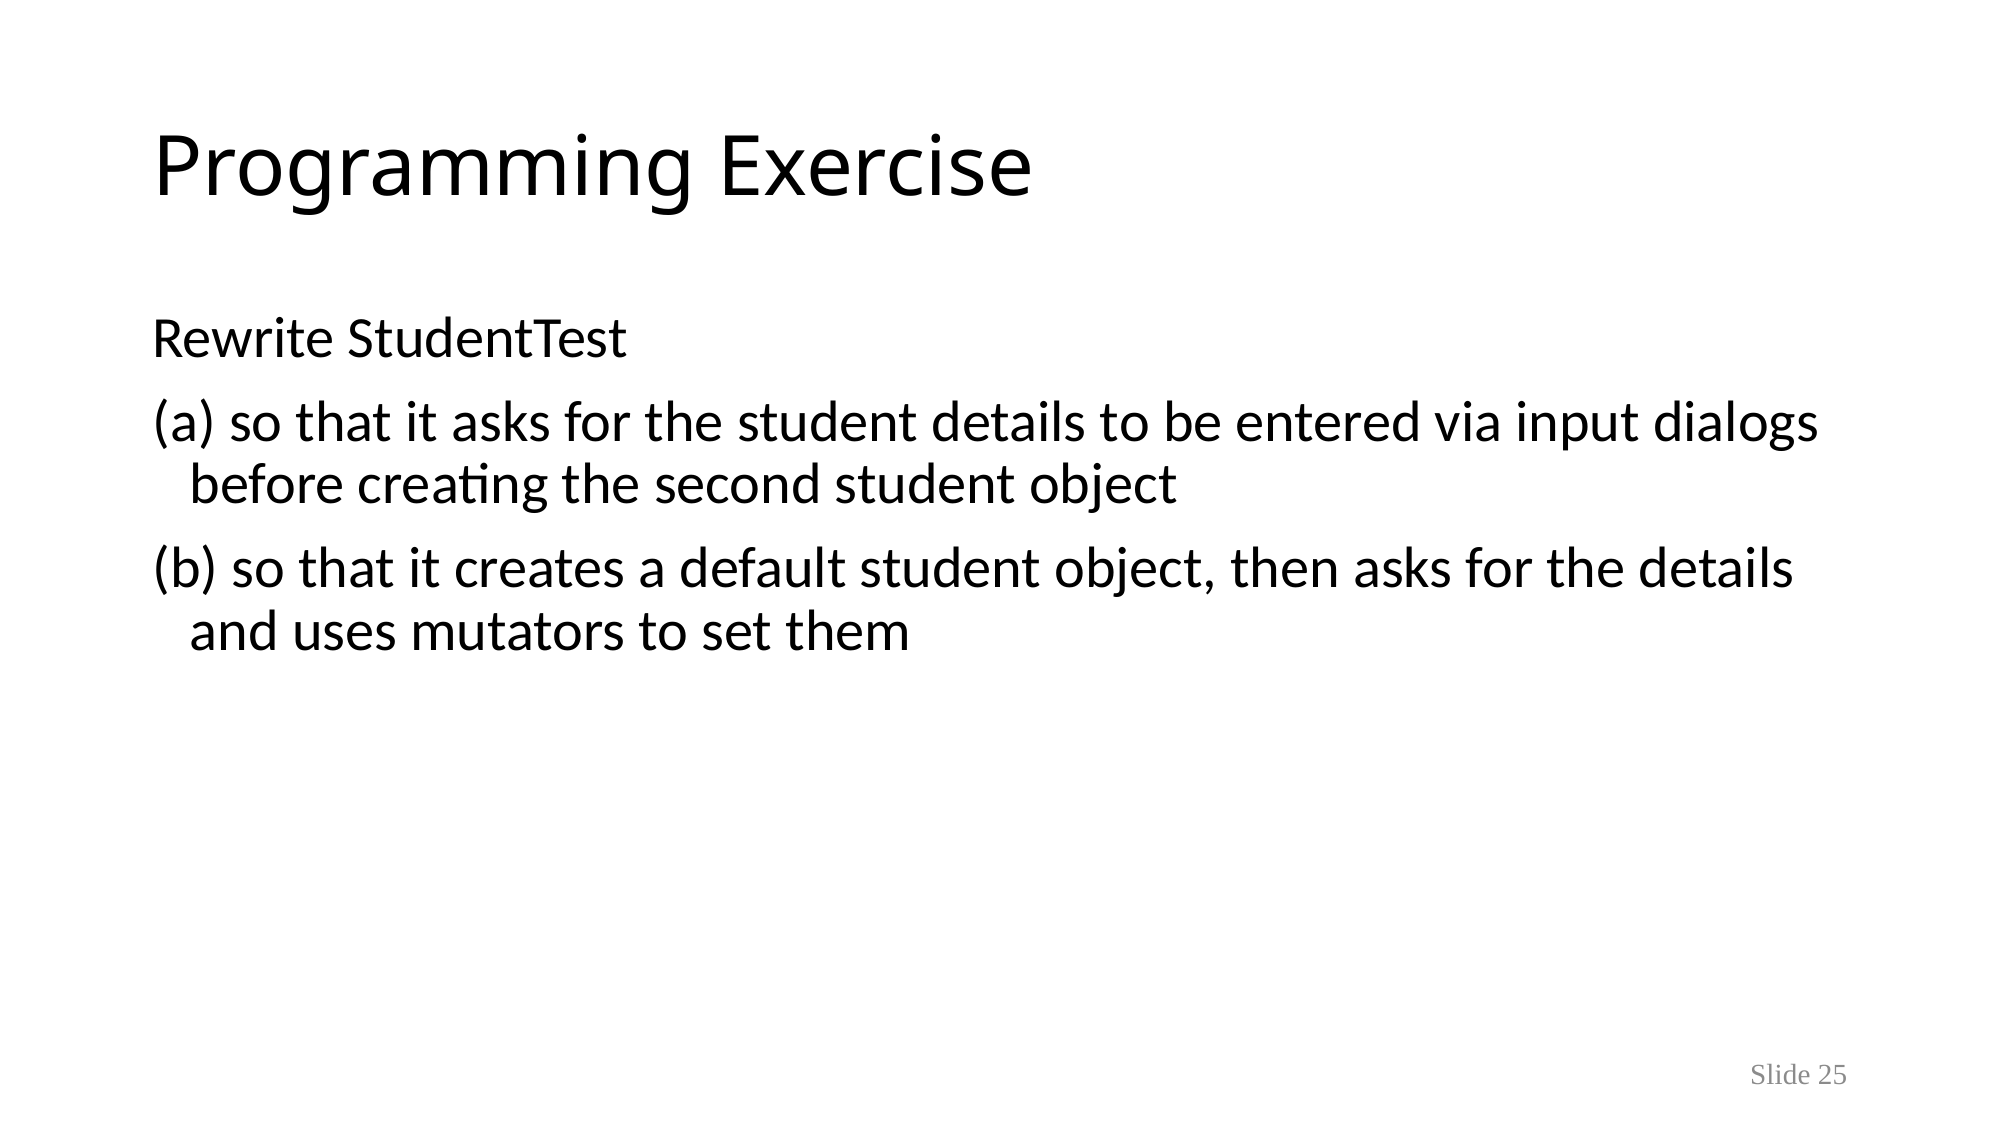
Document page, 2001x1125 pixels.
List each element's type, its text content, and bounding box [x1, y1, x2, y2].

slide_number Slide 25 [1412, 1042, 1863, 1103]
list Rewrite StudentTest (a) so that it asks for the student details to be entered via input dialogs before creating the second student object (b) so that it creates a default student object, then asks for the details and uses mutators to set them [137, 299, 1863, 1014]
title Programming Exercise [137, 59, 1863, 278]
